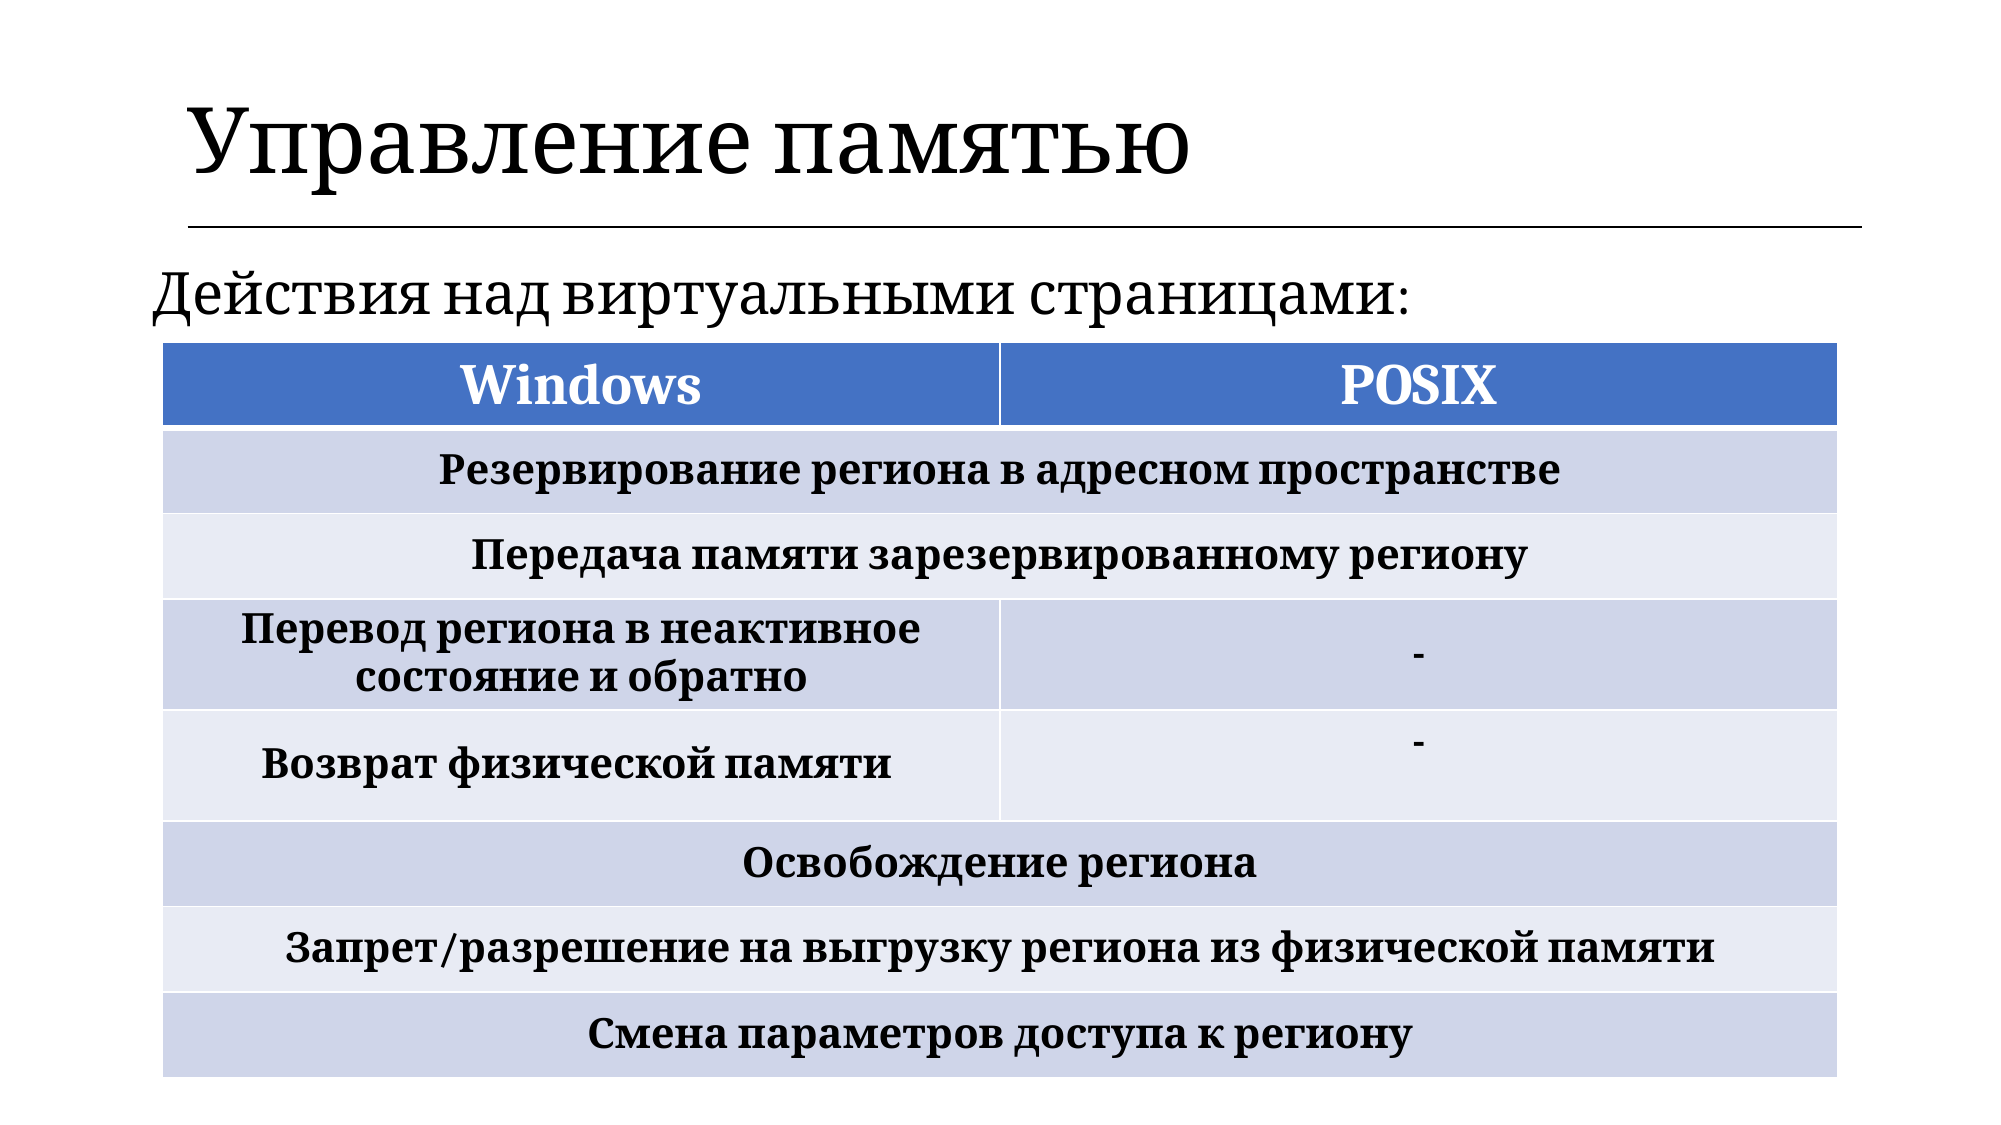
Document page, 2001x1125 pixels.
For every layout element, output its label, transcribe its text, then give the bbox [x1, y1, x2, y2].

table_cell Возврат физической памяти [163, 711, 999, 820]
table_cell - [1001, 711, 1837, 820]
list Действия над виртуальными страницами: [137, 259, 1863, 974]
table_header POSIX [1001, 343, 1837, 425]
table_cell Резервирование региона в адресном пространстве [163, 431, 1837, 513]
table_cell Запрет/разрешение на выгрузку региона из физической памяти [163, 907, 1837, 991]
table_header Windows [163, 343, 999, 425]
table_cell - [1001, 600, 1837, 709]
table_cell Перевод региона в неактивное состояние и обратно [163, 600, 999, 709]
table_header Управление памятью [188, 60, 1862, 226]
table_cell Освобождение региона [163, 822, 1837, 906]
table_cell Передача памяти зарезервированному региону [163, 514, 1837, 598]
table_cell Смена параметров доступа к региону [163, 993, 1837, 1077]
